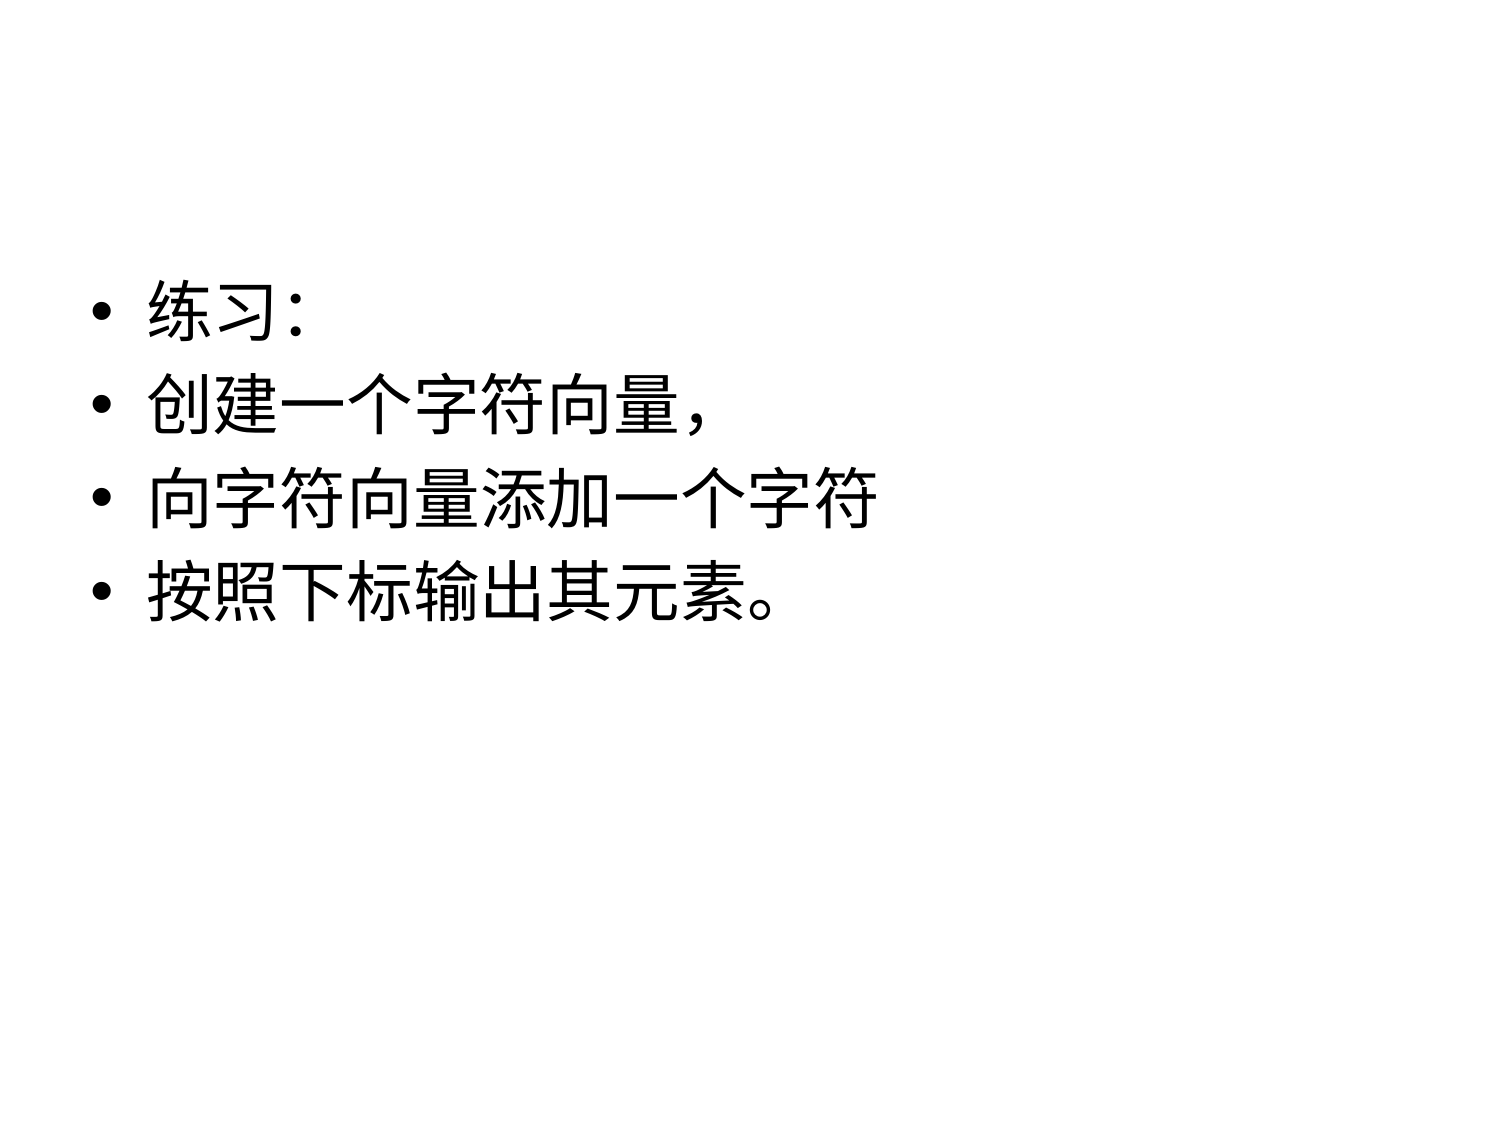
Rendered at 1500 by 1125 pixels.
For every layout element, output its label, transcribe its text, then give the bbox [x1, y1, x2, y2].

list 练习： 创建一个字符向量， 向字符向量添加一个字符 按照下标输出其元素。 [75, 262, 1425, 1005]
